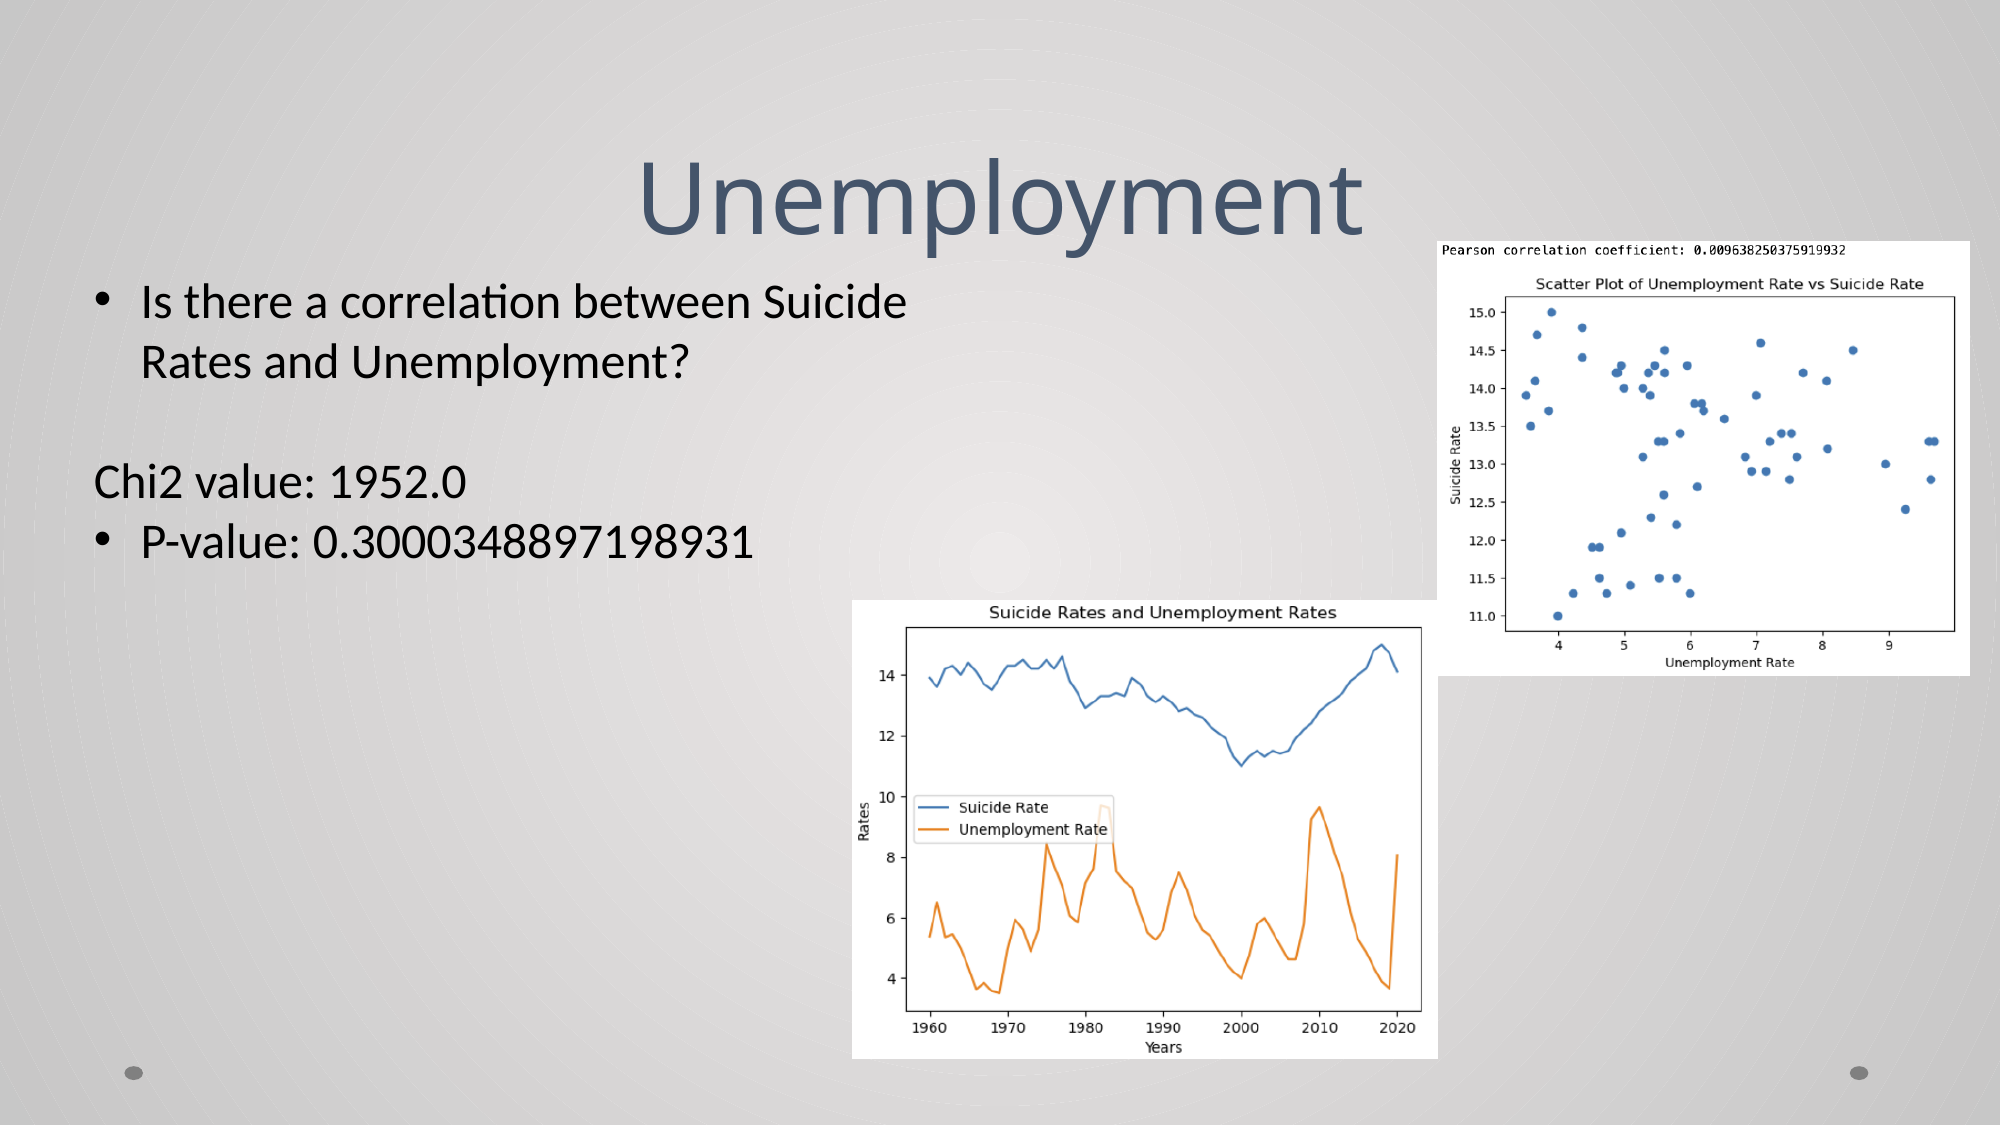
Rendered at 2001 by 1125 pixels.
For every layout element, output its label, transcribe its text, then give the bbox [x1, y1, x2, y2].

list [1437, 241, 1970, 676]
picture [852, 599, 1438, 1059]
title Unemployment [99, 0, 1900, 263]
text_box Is there a correlation between Suicide Rates and Unemployment? Chi2 value: 1952.0 P-value: 0.3000348897198931 [78, 260, 1001, 621]
